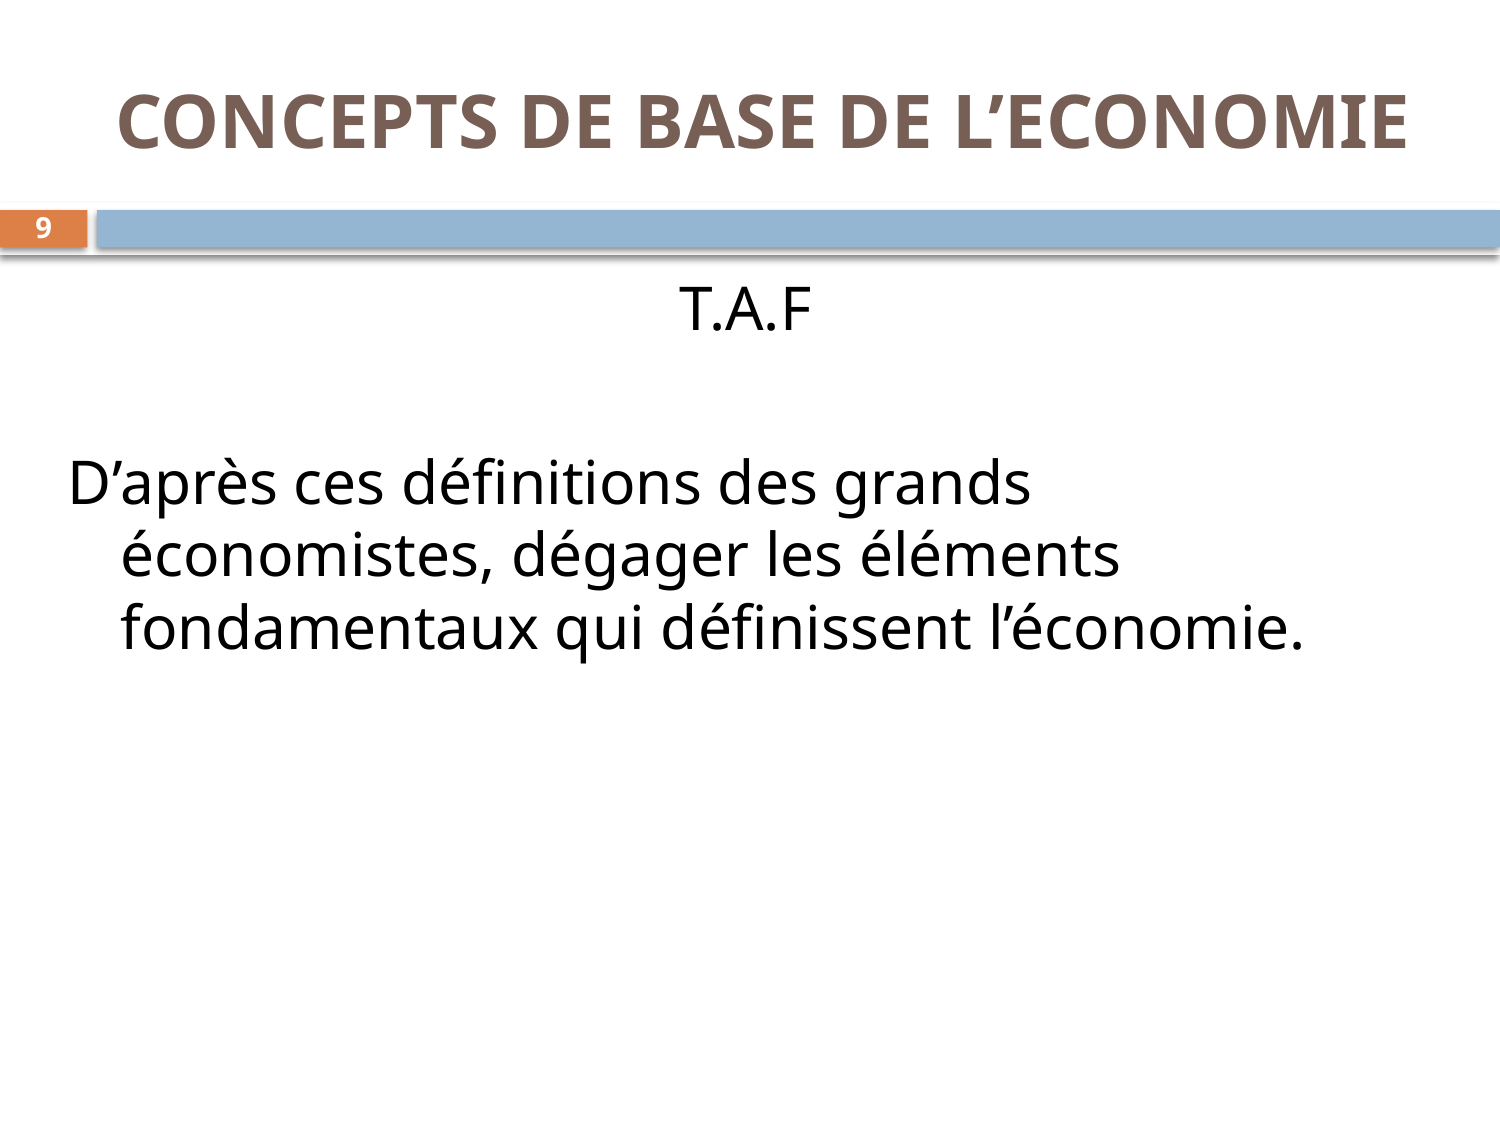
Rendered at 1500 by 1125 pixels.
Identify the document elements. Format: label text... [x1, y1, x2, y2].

slide_number 9 [0, 208, 88, 249]
list T.A.F D’après ces définitions des grands économistes, dégager les éléments fondamentaux qui définissent l’économie. [53, 262, 1438, 1047]
title CONCEPTS DE BASE DE L’ECONOMIE [100, 37, 1438, 200]
